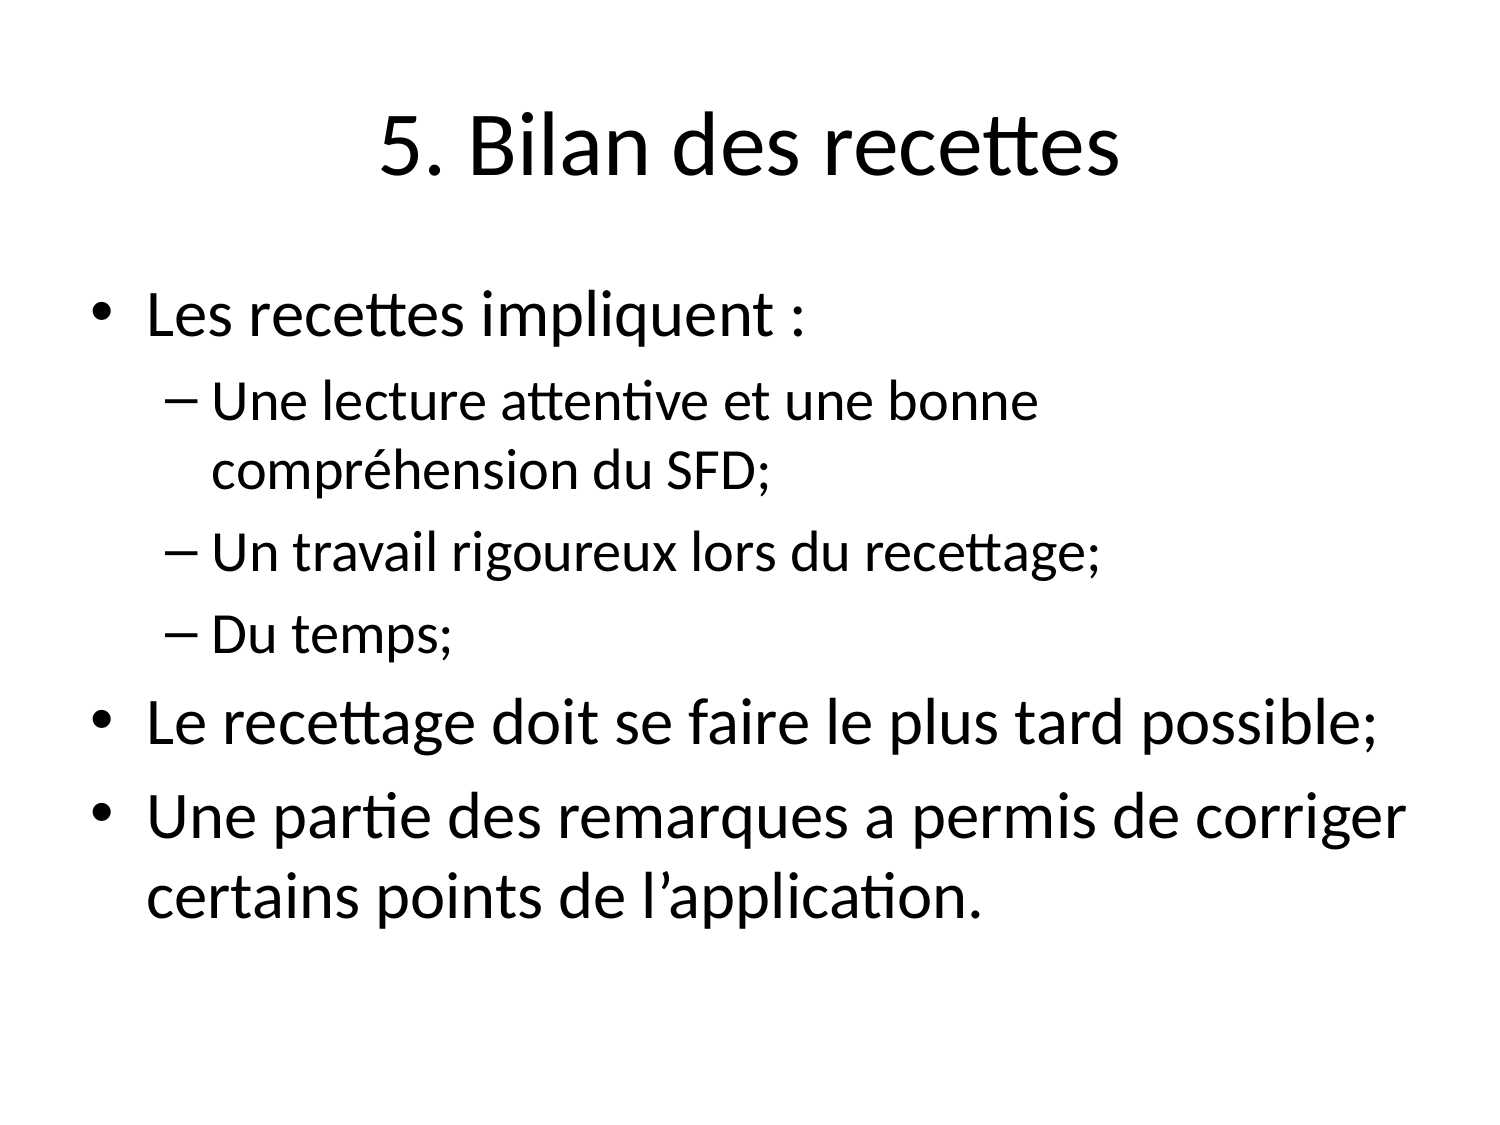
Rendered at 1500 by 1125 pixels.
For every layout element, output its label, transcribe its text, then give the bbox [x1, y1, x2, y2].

list Les recettes impliquent : Une lecture attentive et une bonne compréhension du SFD; Un travail rigoureux lors du recettage; Du temps; Le recettage doit se faire le plus tard possible; Une partie des remarques a permis de corriger certains points de l’application. [75, 262, 1425, 1005]
title 5. Bilan des recettes [75, 45, 1425, 233]
